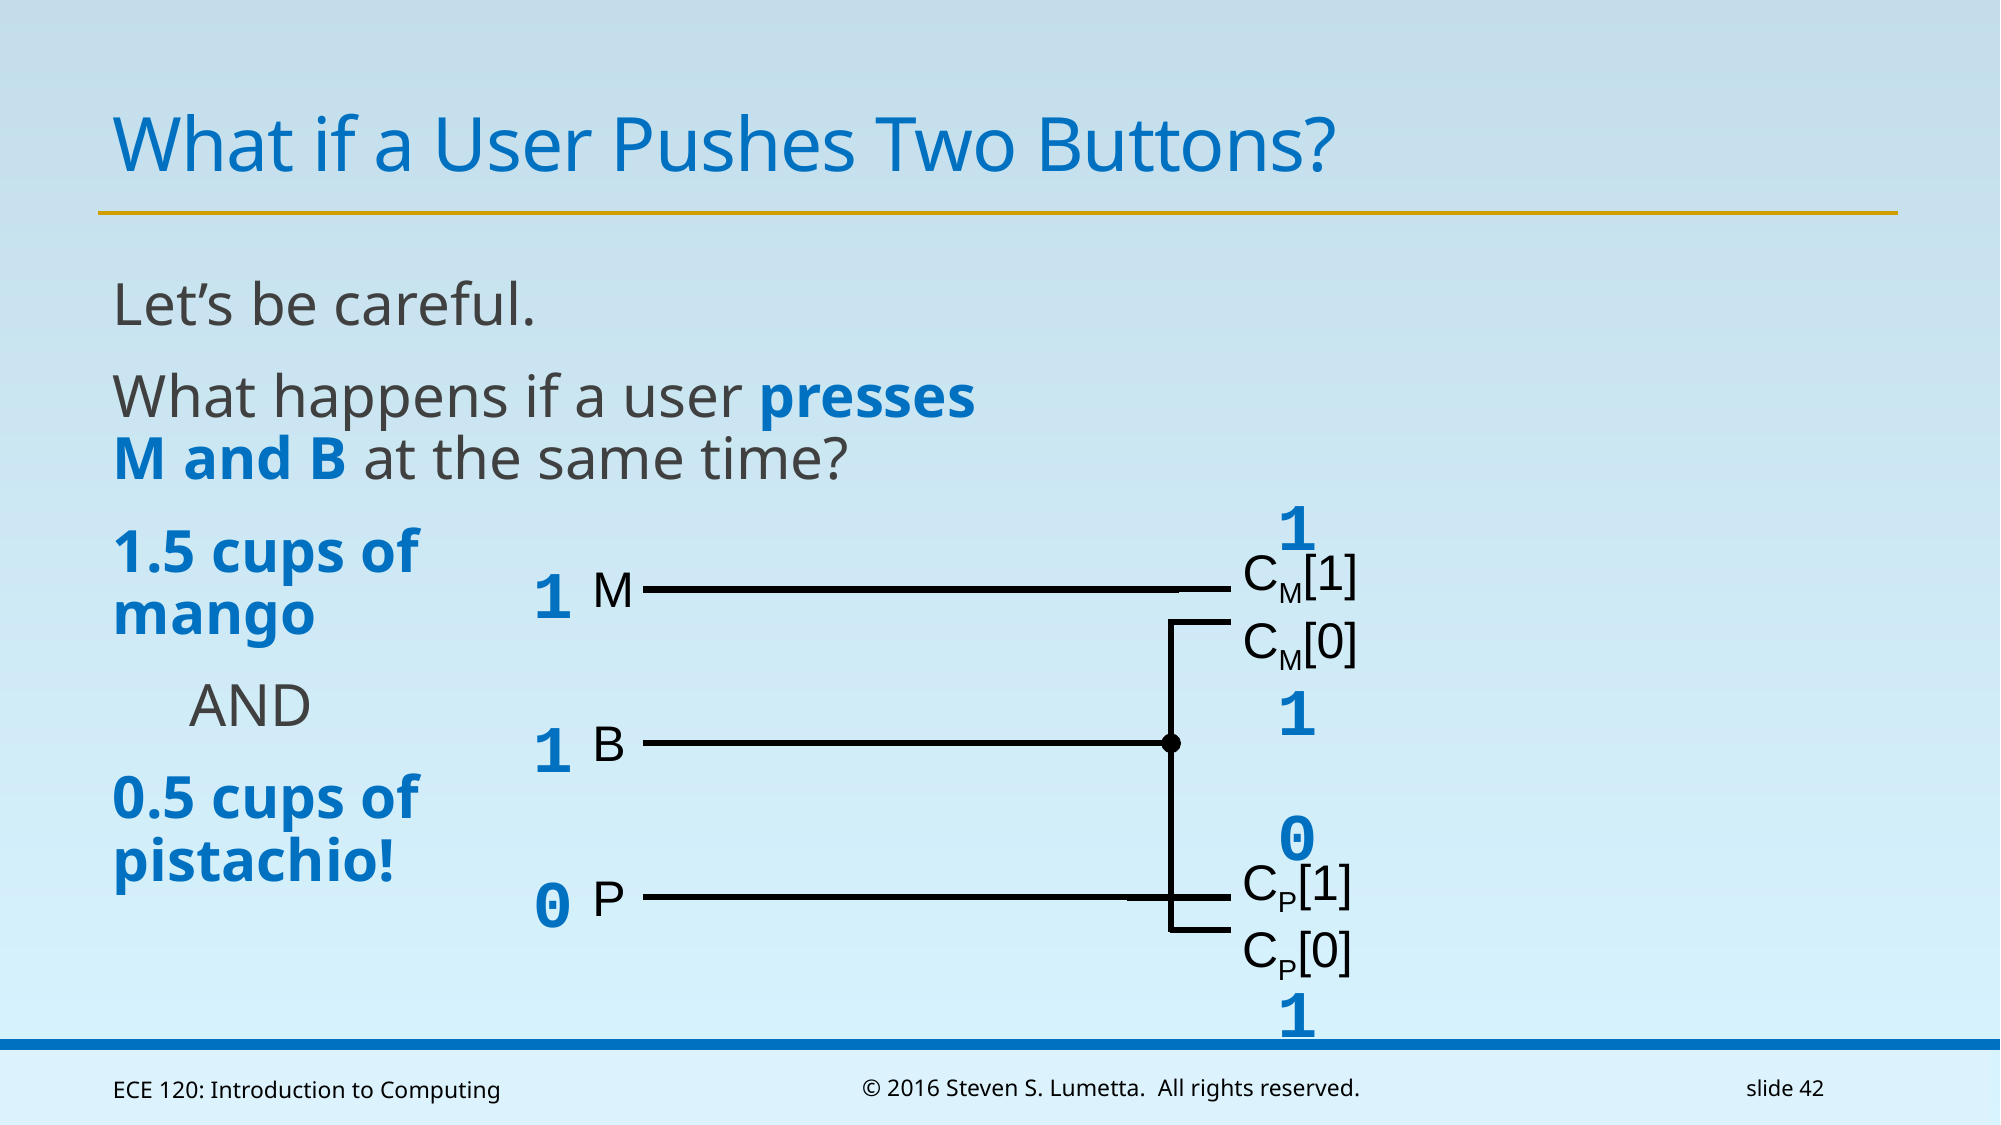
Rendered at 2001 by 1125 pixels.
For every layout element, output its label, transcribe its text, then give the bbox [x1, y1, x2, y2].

slide_number slide 42 [1624, 1059, 1840, 1120]
slide_number ECE 120: Introduction to Computing [97, 1059, 586, 1120]
text_box P [599, 859, 641, 935]
text_box M [599, 550, 649, 625]
footer © 2016 Steven S. Lumetta. All rights reserved. [604, 1059, 1376, 1120]
text_box 1 [1262, 685, 1333, 757]
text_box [1224, 532, 1377, 677]
text_box 0 [1262, 786, 1333, 839]
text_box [517, 544, 589, 950]
text_box B [599, 704, 641, 779]
text_box 1 [1262, 476, 1333, 529]
title What if a User Pushes Two Buttons? [97, 88, 1900, 194]
text_box 1 [1262, 995, 1333, 1058]
list Let’s be careful. What happens if a user presses M and B at the same time? 1.5 cups of mango AND 0.5 cups of pistachio! [97, 267, 1377, 963]
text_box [1224, 842, 1371, 987]
